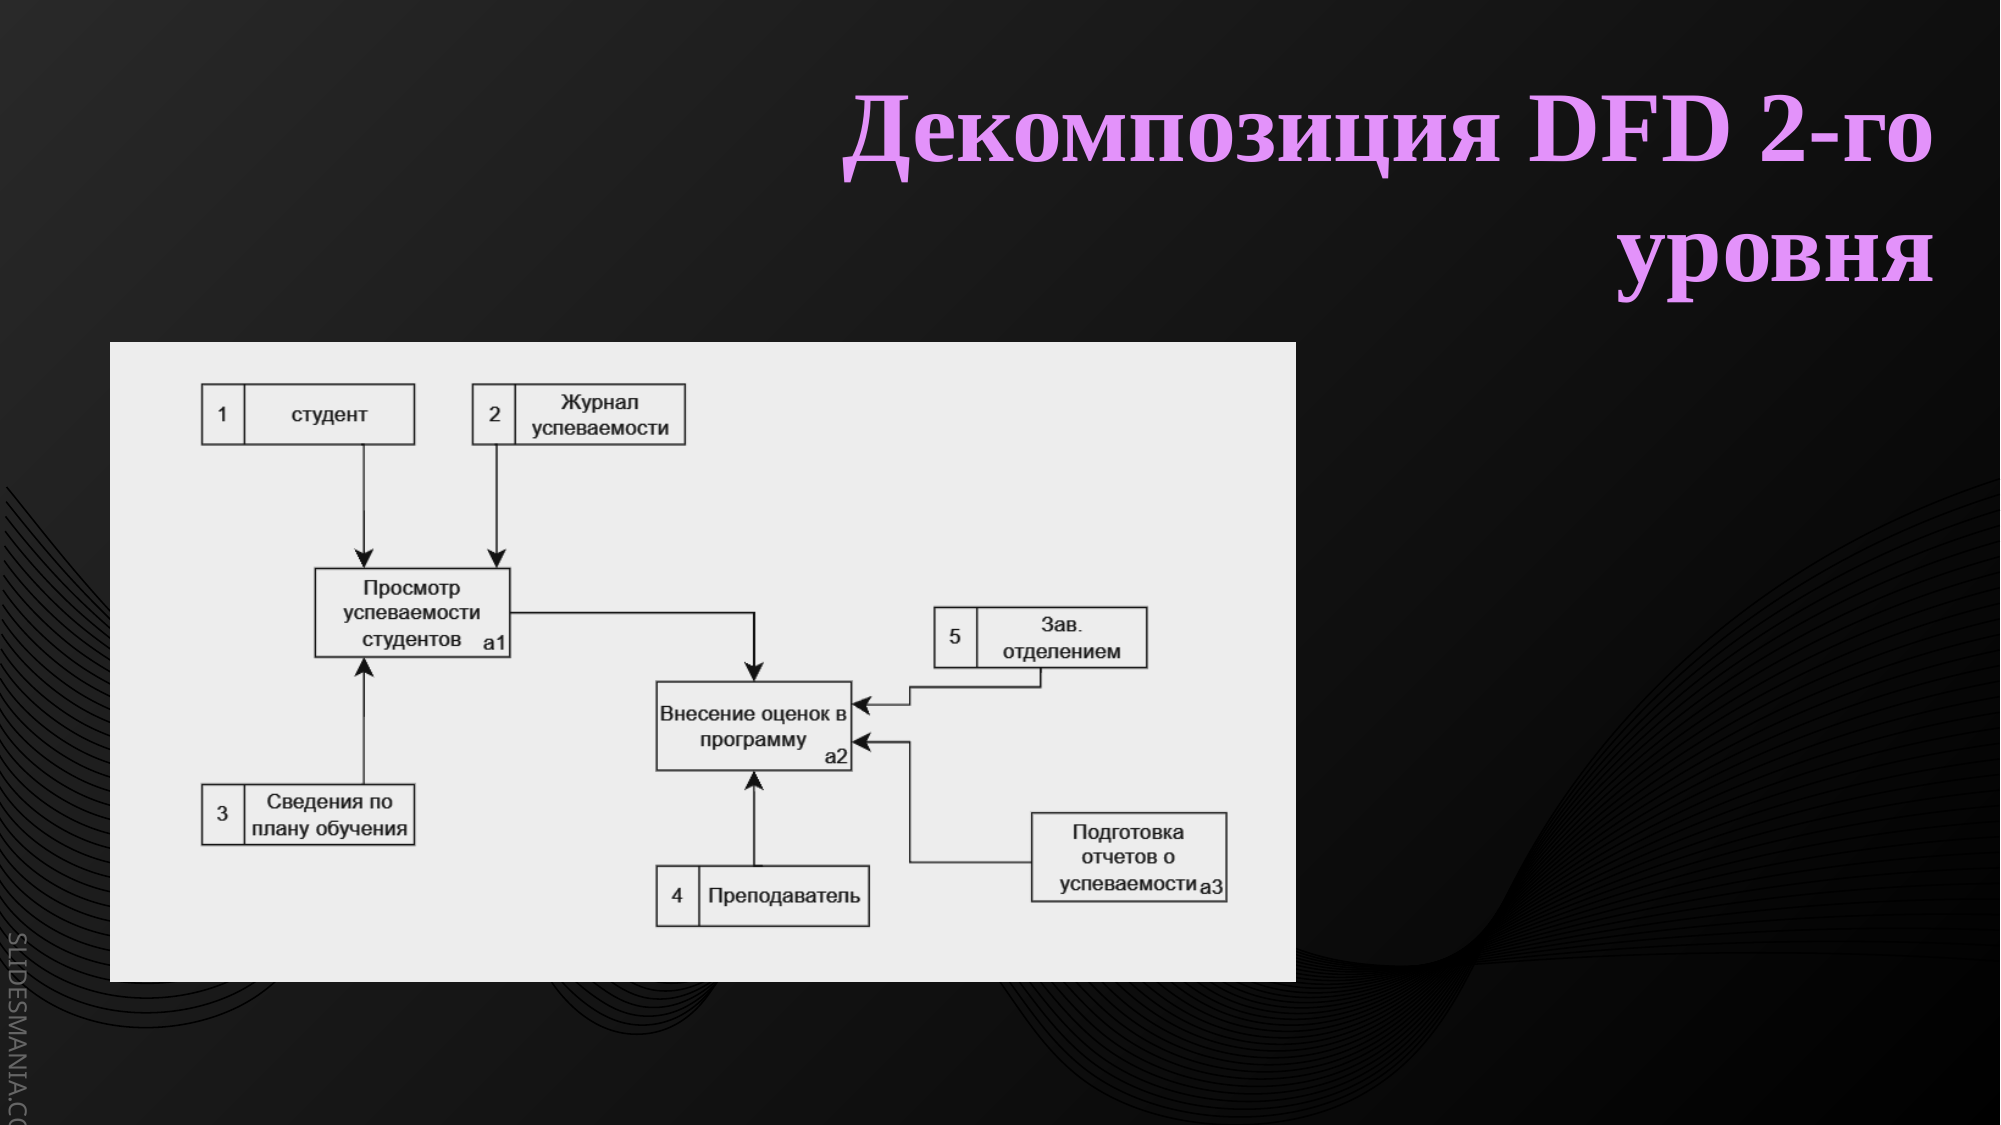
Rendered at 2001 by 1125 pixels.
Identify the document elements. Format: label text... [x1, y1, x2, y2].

picture [110, 342, 1296, 982]
title Декомпозиция DFD 2-го уровня [774, 41, 1956, 259]
